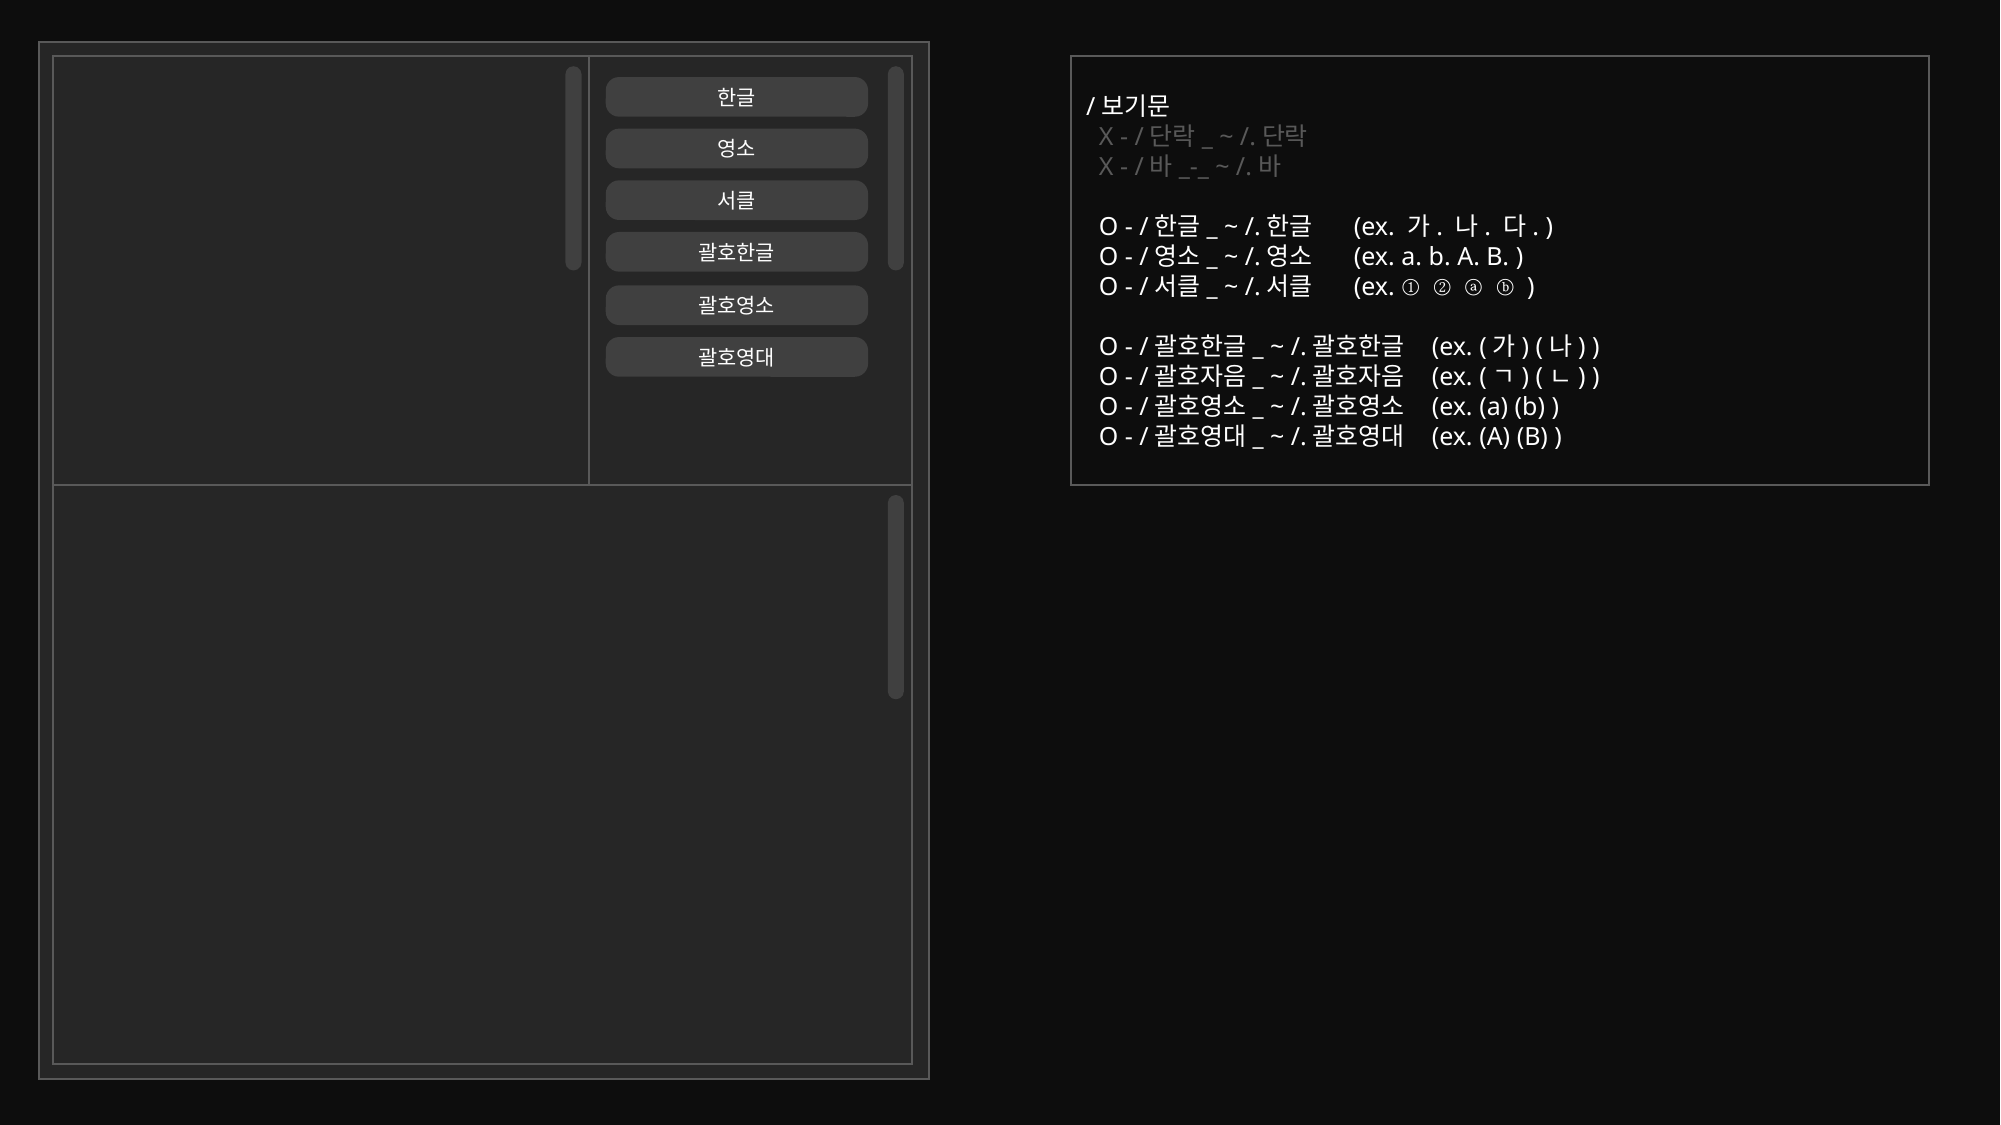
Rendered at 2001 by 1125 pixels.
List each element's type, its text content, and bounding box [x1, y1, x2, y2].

text_box [52, 55, 588, 484]
text_box [588, 55, 913, 484]
text_box [886, 65, 905, 272]
text_box [886, 493, 905, 701]
text_box /보기문 X - /단락_ ~ /.단락 X - /바_-_ ~ /.바 O - /한글_ ~ /.한글 (ex. 가. 나. 다. ) O - /영소_ ~ /.영소 (ex. a. b. A. B. ) O - /서클_ ~ /.서클 (ex. ① ② ⓐ ⓑ ) O - /괄호한글_ ~ /.괄호한글 (ex. (가) (나) ) O - /괄호자음_ ~ /.괄호자음 (ex. (ㄱ) (ㄴ) ) O - /괄호영소_ ~ /.괄호영소 (ex. (a) (b) ) O - /괄호영대_ ~ /.괄호영대 (ex. (A) (B) ) [1070, 55, 1930, 486]
text_box 괄호영대 [604, 335, 870, 378]
text_box [38, 41, 930, 1080]
text_box 서클 [604, 179, 870, 222]
text_box 괄호한글 [604, 230, 870, 273]
text_box [564, 65, 583, 272]
text_box 한글 [604, 75, 870, 118]
text_box [52, 484, 913, 1065]
text_box 영소 [604, 127, 870, 170]
text_box 괄호영소 [604, 284, 870, 327]
